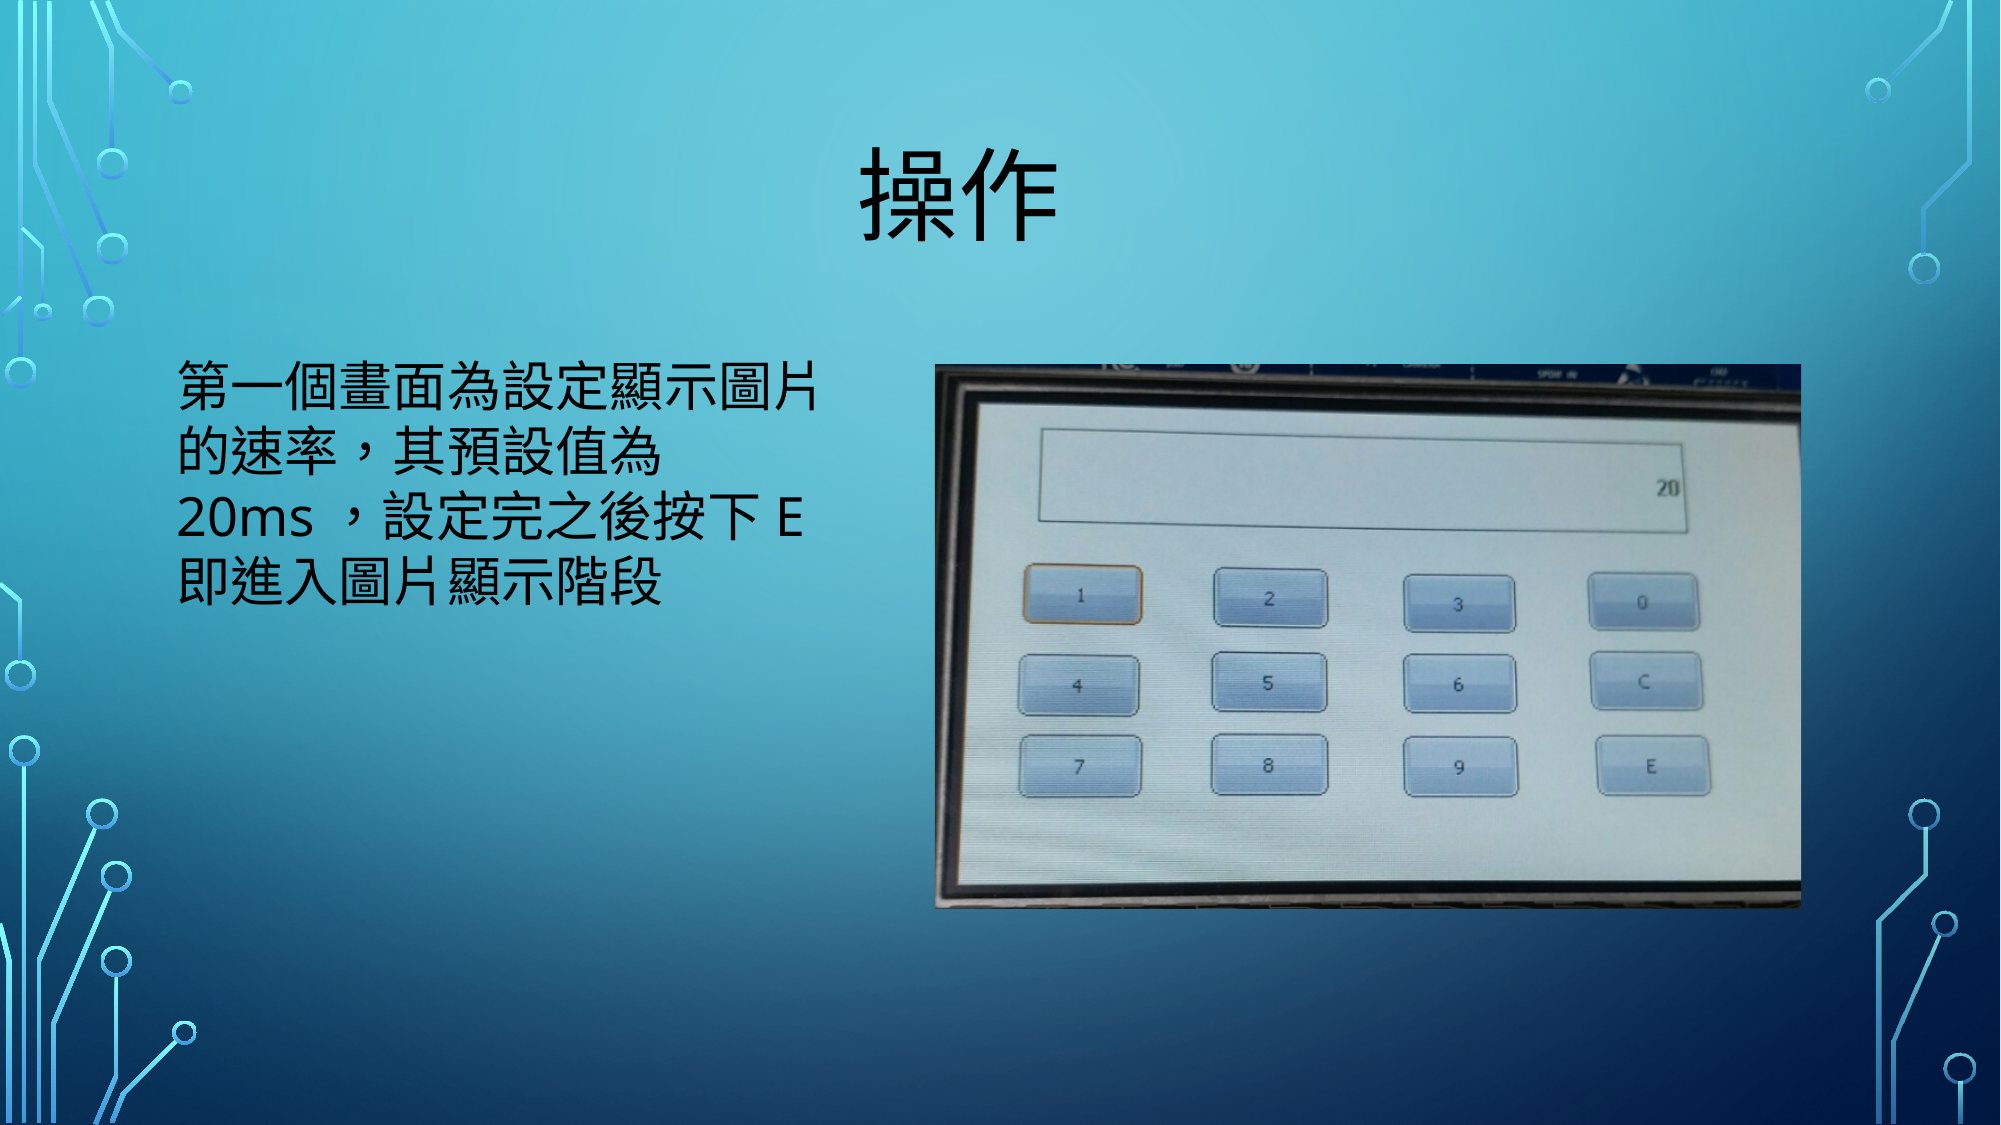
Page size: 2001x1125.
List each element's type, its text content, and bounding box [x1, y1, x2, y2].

picture [934, 363, 1802, 910]
text_box 操作 [811, 124, 1106, 262]
text_box 第一個畫面為設定顯示圖片的速率，其預設值為20ms，設定完之後按下E即進入圖片顯示階段 [161, 344, 887, 620]
